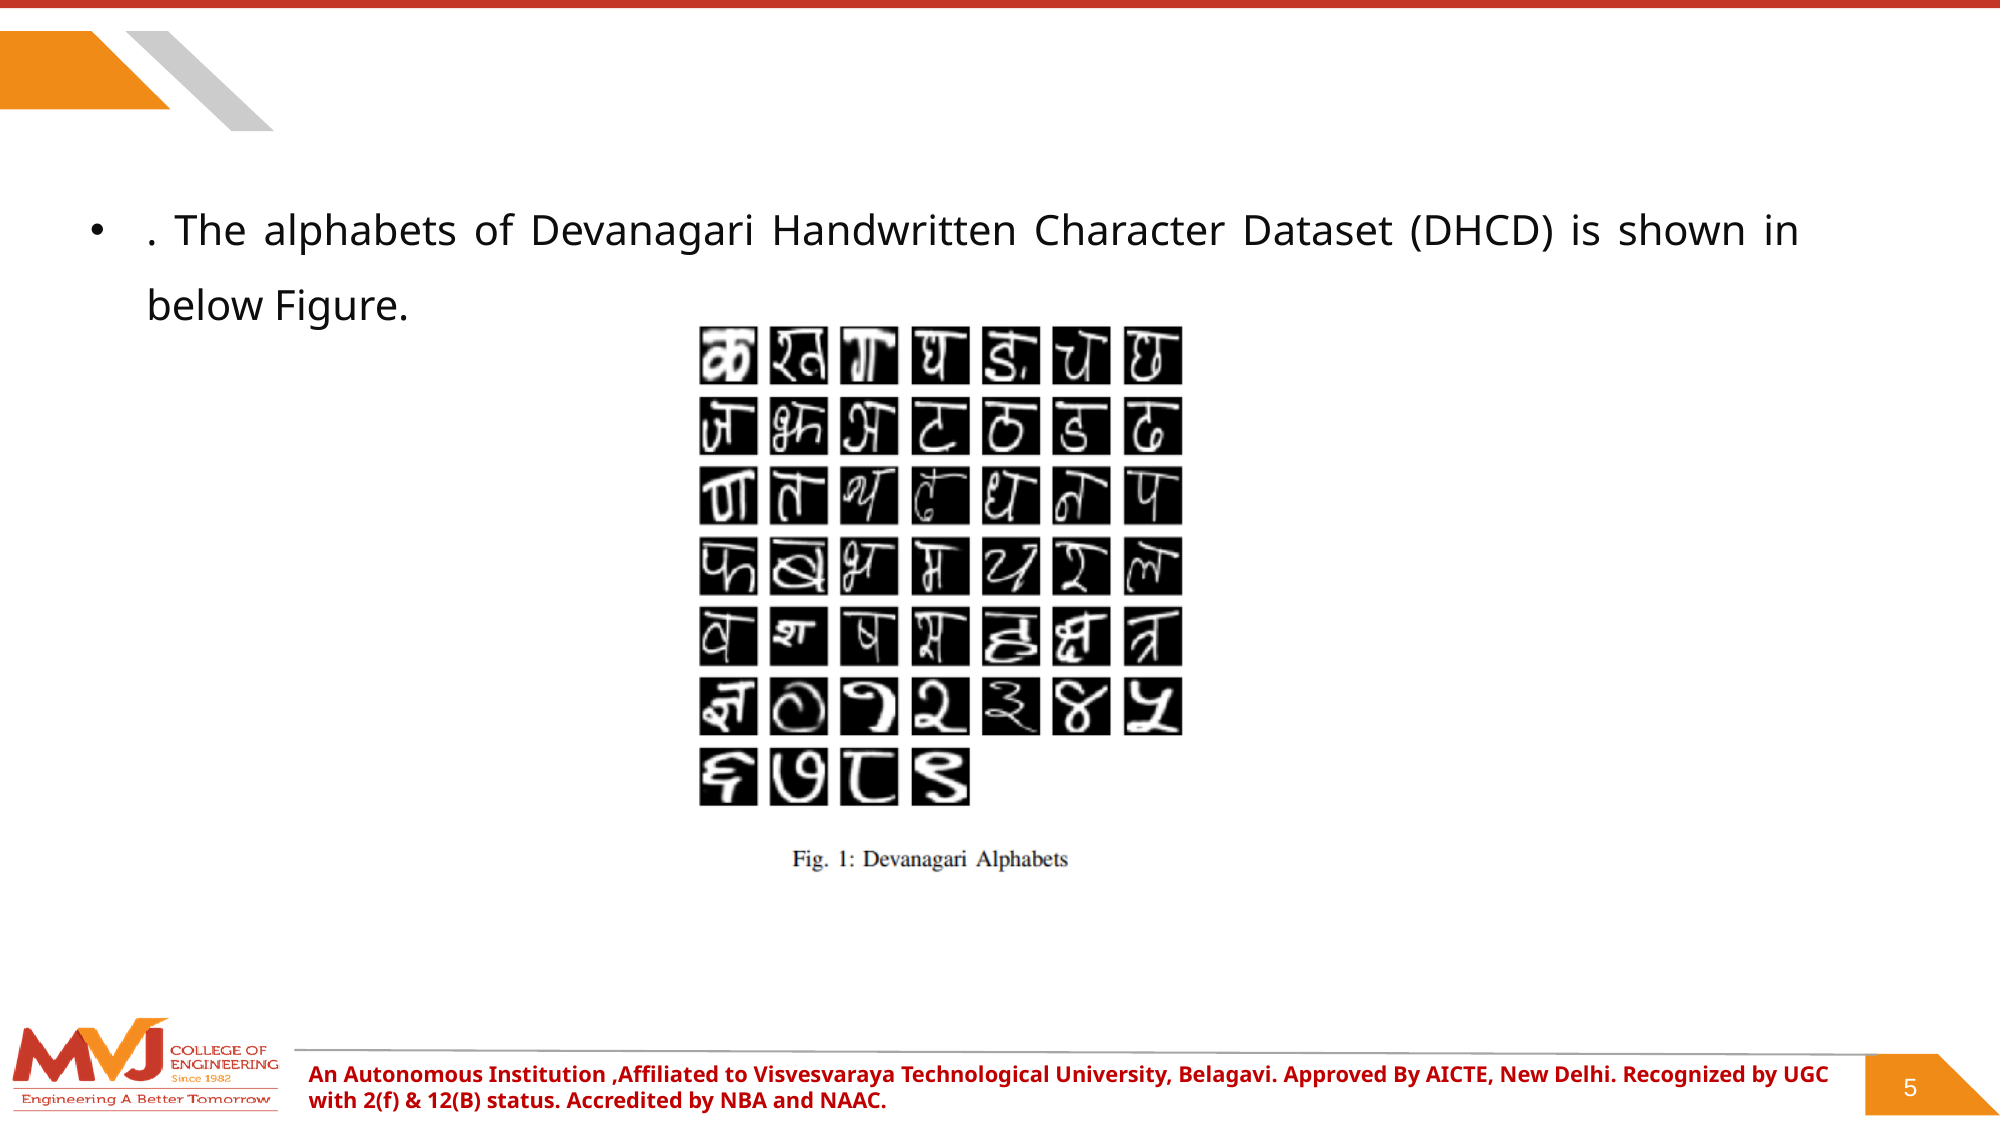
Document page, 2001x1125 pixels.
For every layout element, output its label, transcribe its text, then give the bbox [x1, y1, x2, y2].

picture [0, 1000, 290, 1117]
slide_number 5 [1482, 1056, 1933, 1117]
picture [676, 307, 1210, 882]
list . The alphabets of Devanagari Handwritten Character Dataset (DHCD) is shown in below Figure. [75, 171, 1816, 620]
